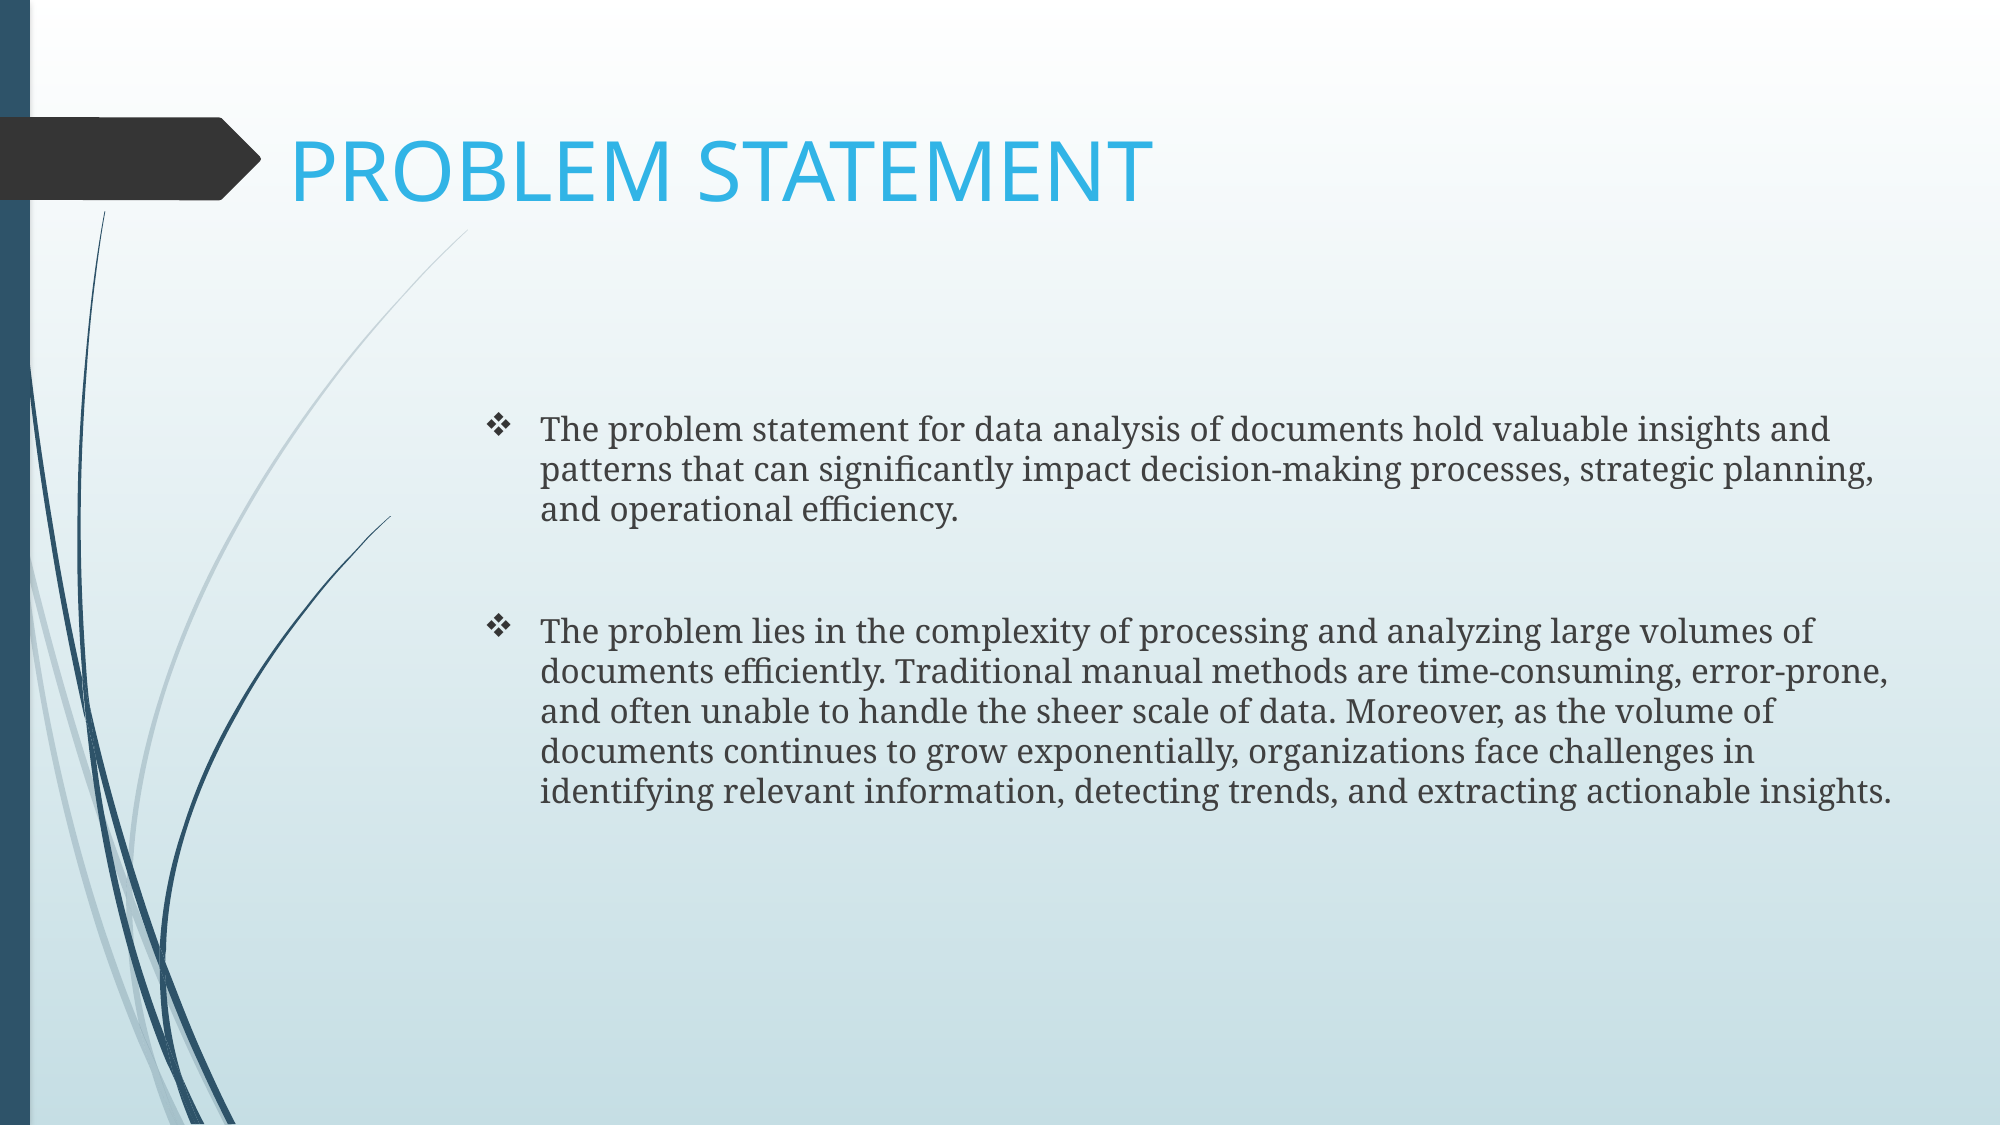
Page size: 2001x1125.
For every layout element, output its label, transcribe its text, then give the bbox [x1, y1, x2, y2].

title PROBLEM STATEMENT [273, 111, 1736, 322]
list The problem statement for data analysis of documents hold valuable insights and patterns that can significantly impact decision-making processes, strategic planning, and operational efficiency. The problem lies in the complexity of processing and analyzing large volumes of documents efficiently. Traditional manual methods are time-consuming, error-prone, and often unable to handle the sheer scale of data. Moreover, as the volume of documents continues to grow exponentially, organizations face challenges in identifying relevant information, detecting trends, and extracting actionable insights. [468, 401, 1932, 1021]
